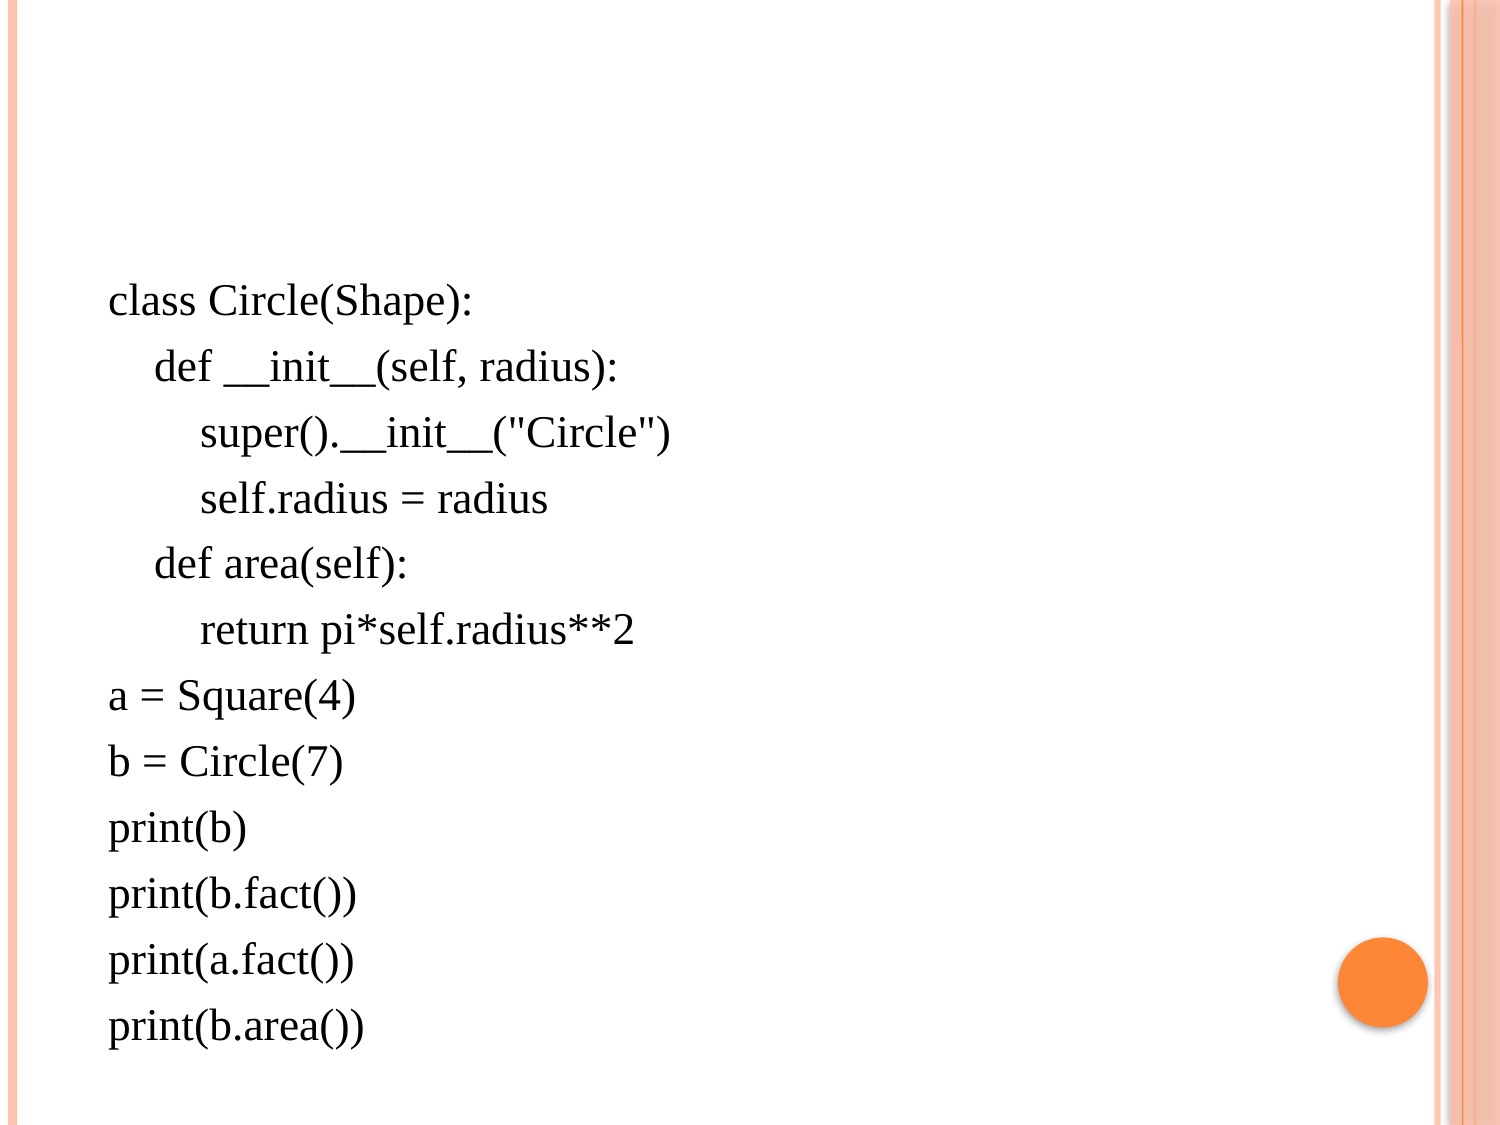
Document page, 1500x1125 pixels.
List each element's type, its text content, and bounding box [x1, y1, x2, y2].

list class Circle(Shape): def __init__(self, radius): super().__init__("Circle") self.radius = radius def area(self): return pi*self.radius**2 a = Square(4) b = Circle(7) print(b) print(b.fact()) print(a.fact()) print(b.area()) [75, 262, 1300, 1062]
